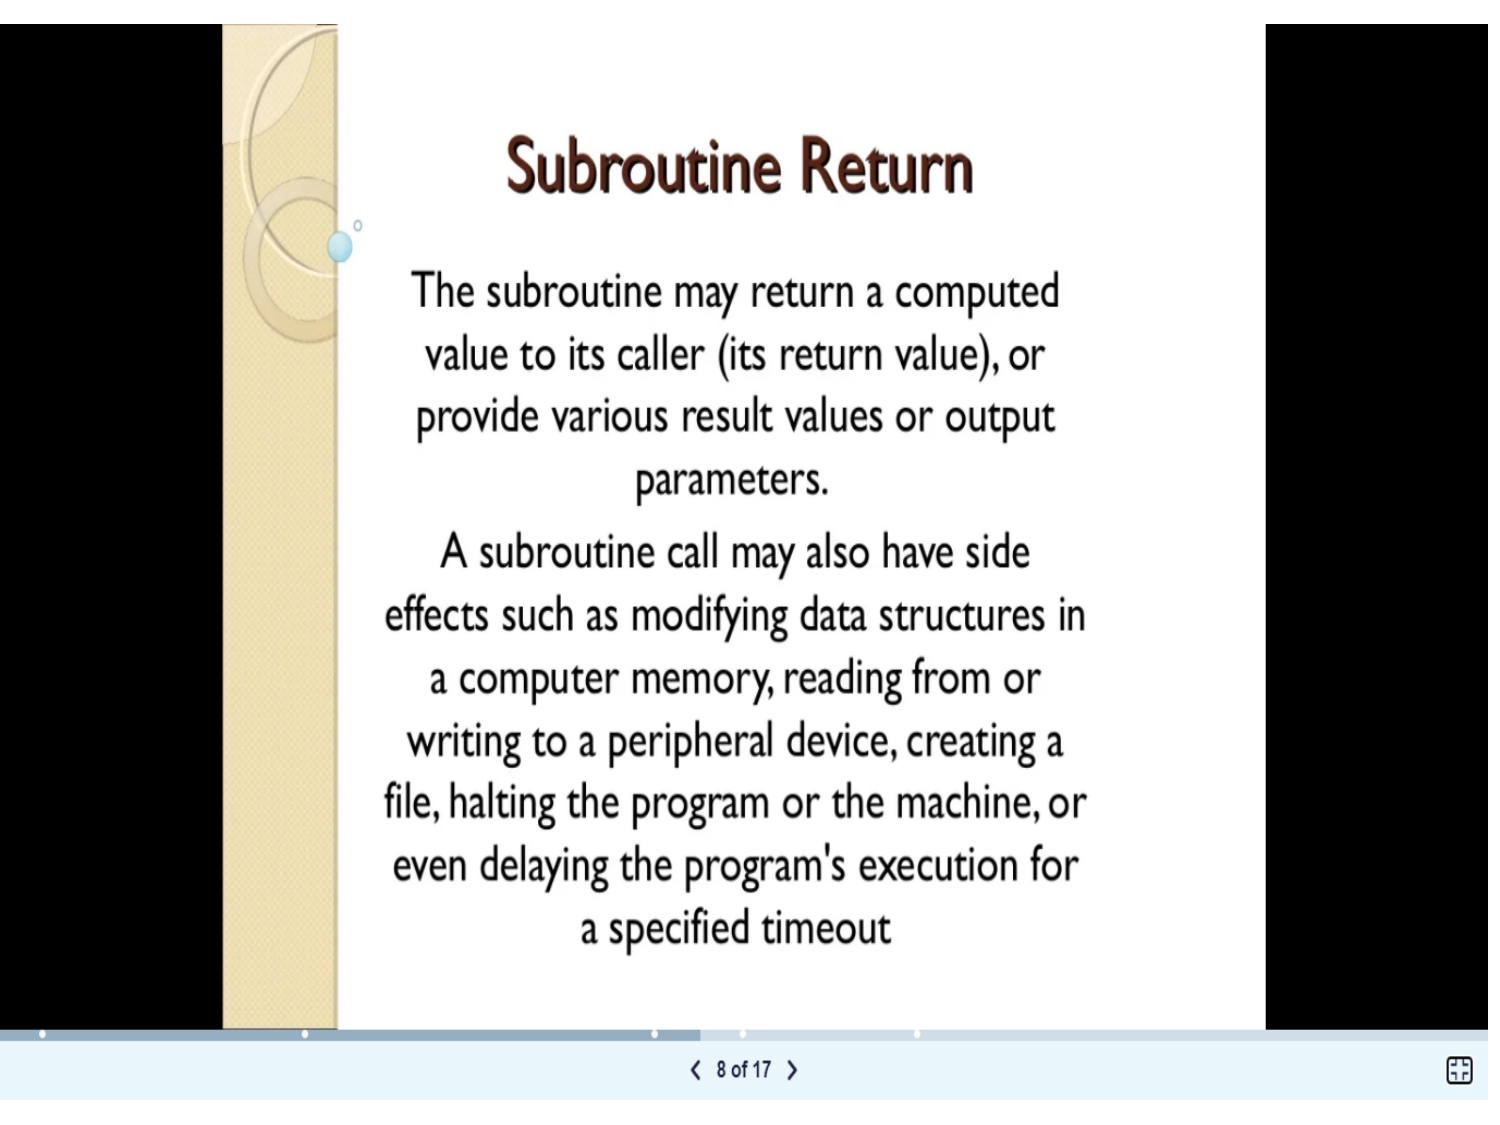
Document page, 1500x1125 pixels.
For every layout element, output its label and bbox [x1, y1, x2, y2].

list [0, 24, 1488, 1101]
